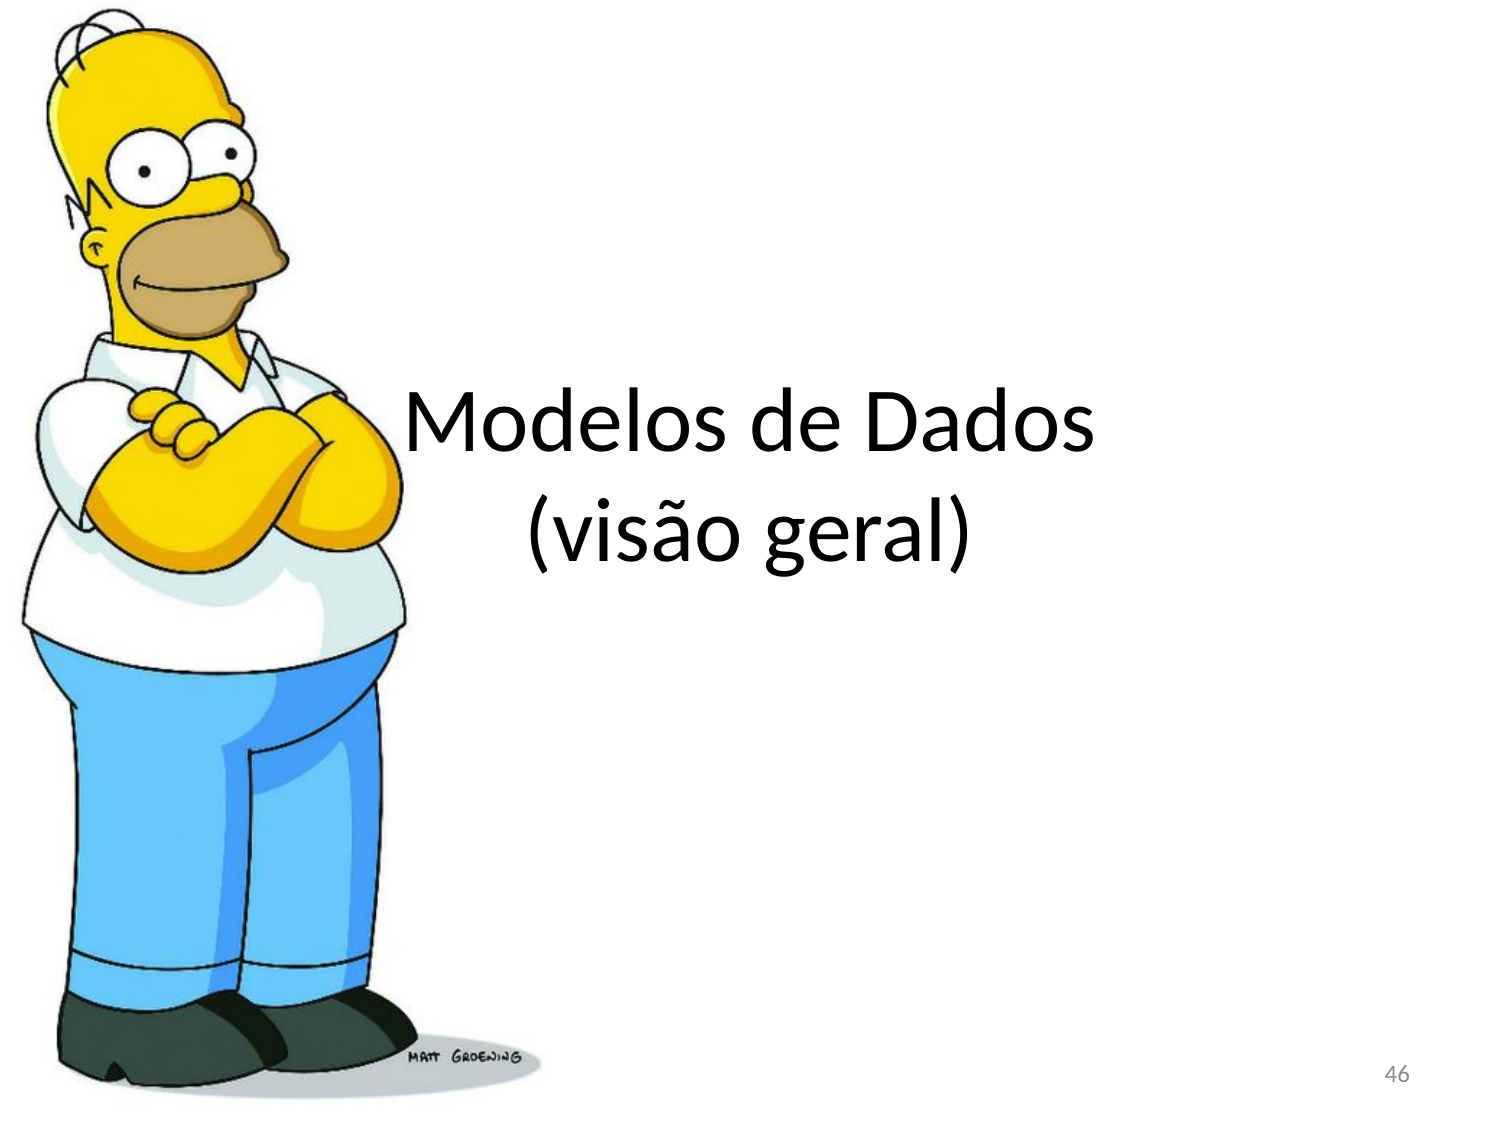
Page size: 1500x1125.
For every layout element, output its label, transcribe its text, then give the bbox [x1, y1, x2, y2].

picture [0, 0, 591, 1119]
slide_number 46 [1074, 1042, 1425, 1103]
title Modelos de Dados (visão geral) [595, 349, 1388, 591]
